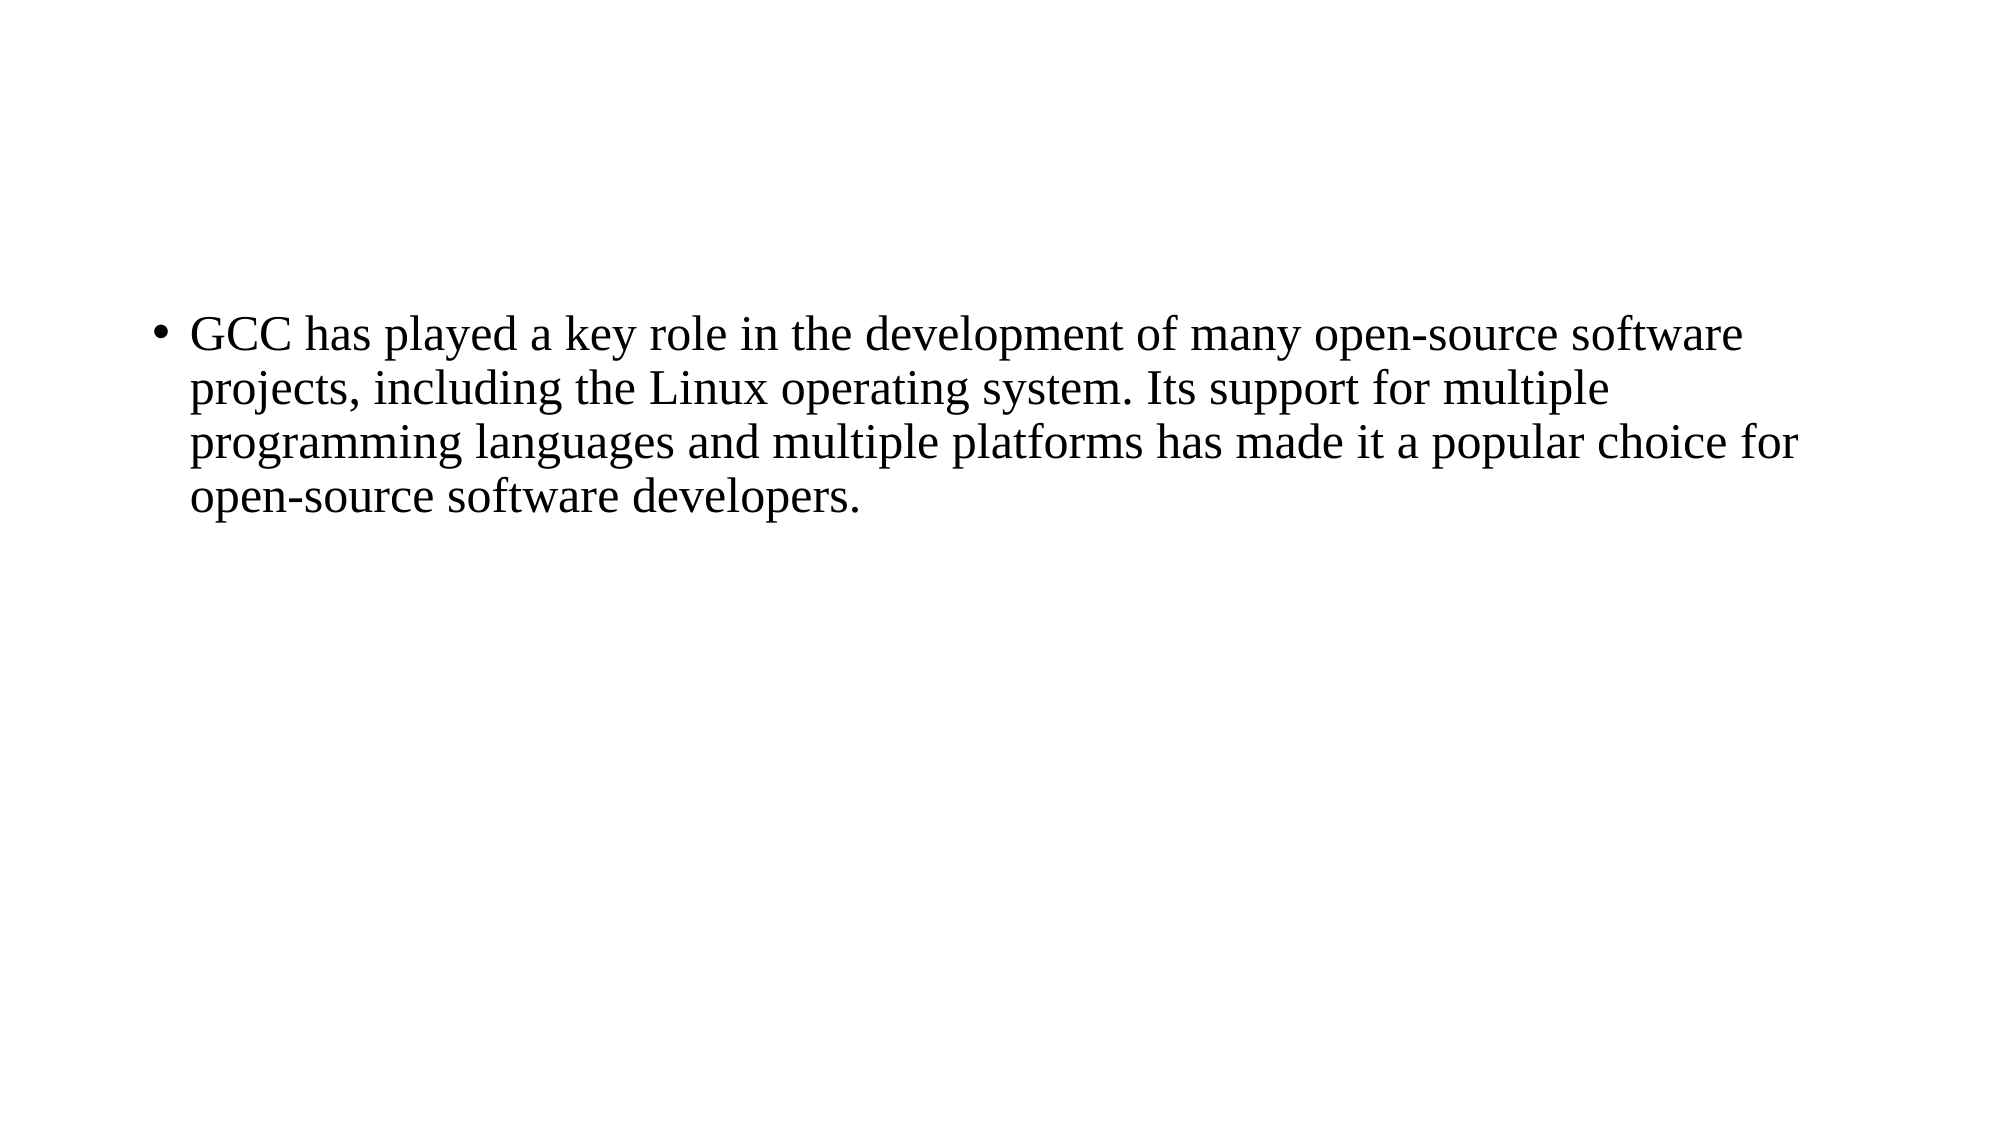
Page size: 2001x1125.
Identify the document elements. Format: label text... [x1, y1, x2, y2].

list GCC has played a key role in the development of many open-source software projects, including the Linux operating system. Its support for multiple programming languages and multiple platforms has made it a popular choice for open-source software developers. [137, 299, 1863, 1014]
